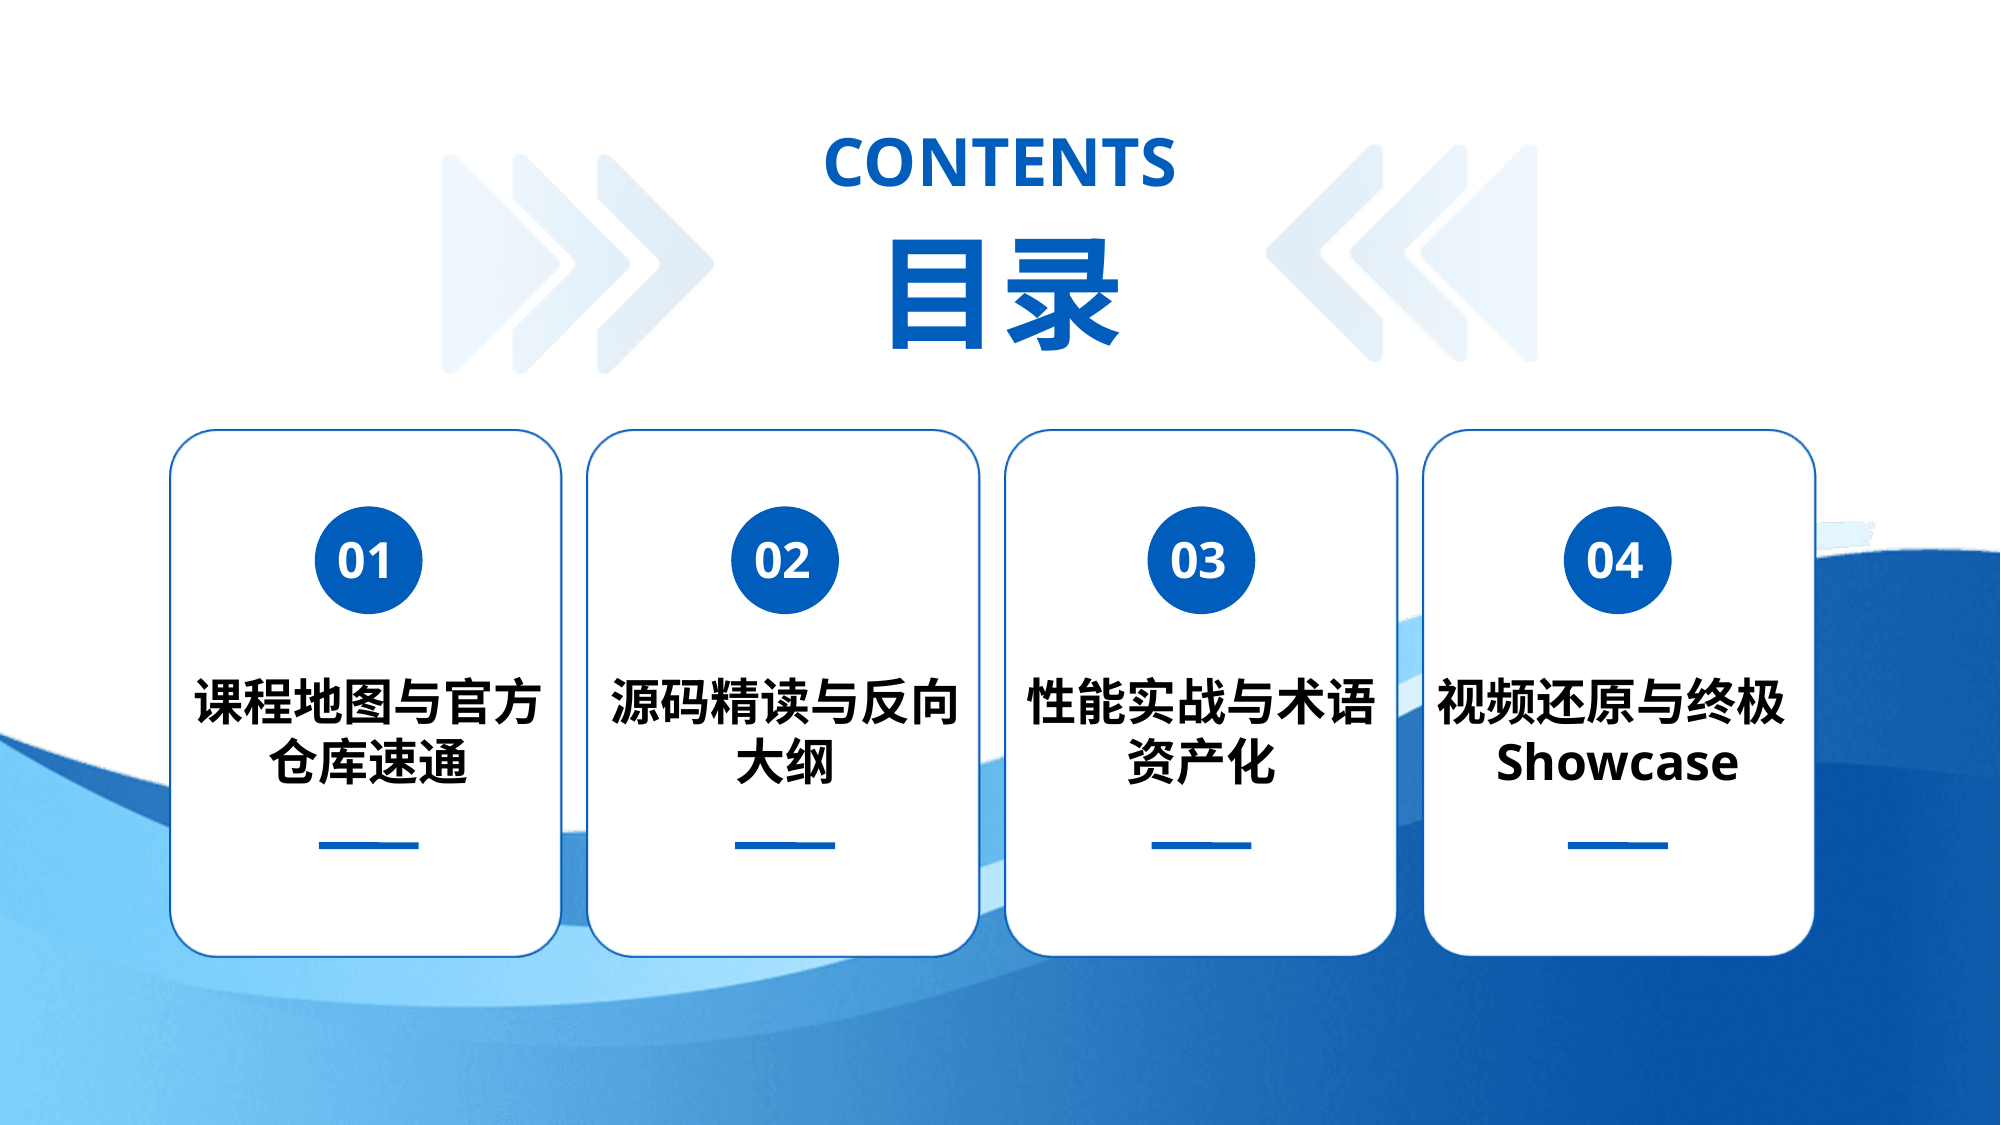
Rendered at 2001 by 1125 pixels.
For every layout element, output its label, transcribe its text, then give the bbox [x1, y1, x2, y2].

text_box CONTENTS [562, 111, 1438, 207]
picture [0, 429, 2000, 1125]
text_box 目录 [734, 207, 1266, 372]
picture [441, 154, 714, 374]
picture [1265, 143, 1538, 362]
